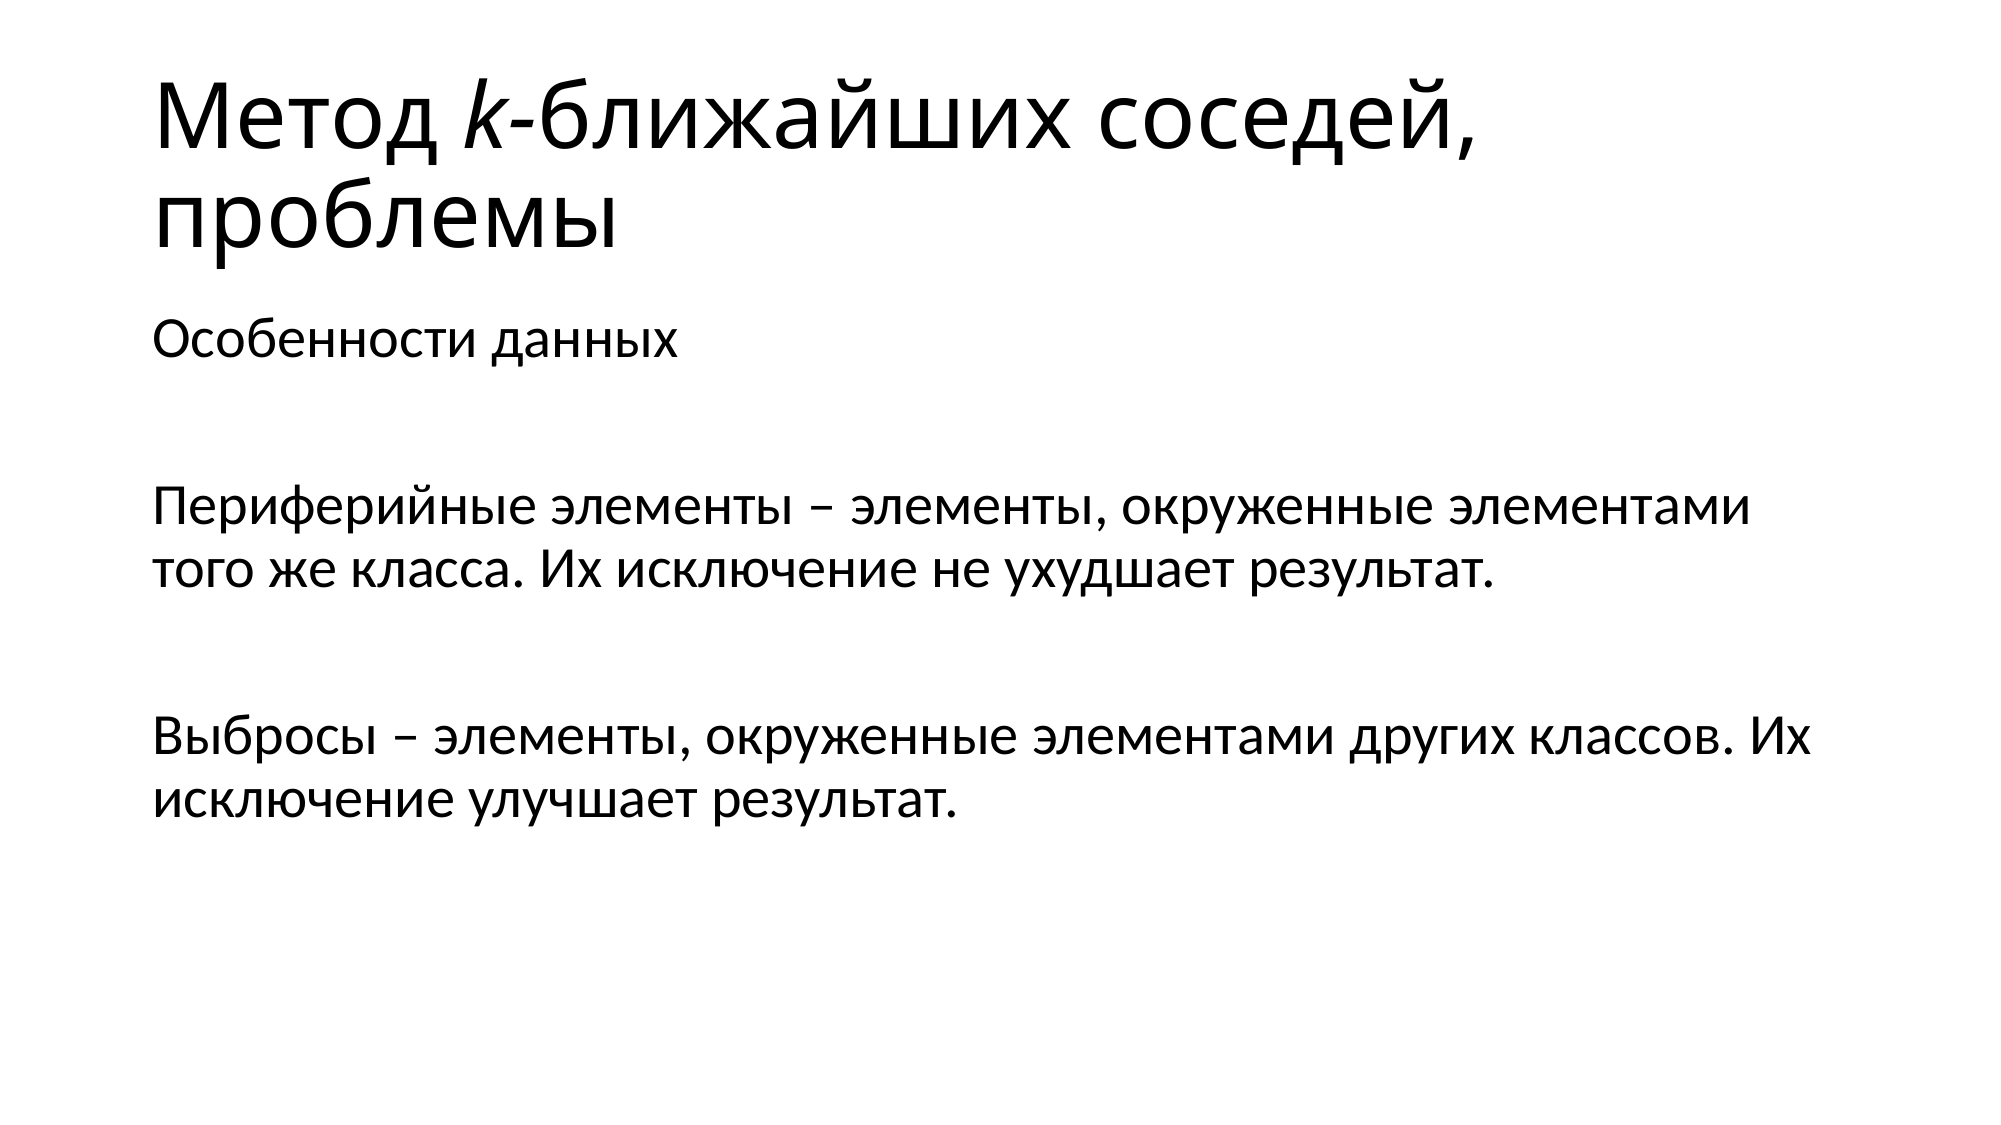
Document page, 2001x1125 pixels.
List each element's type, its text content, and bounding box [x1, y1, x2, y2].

title Метод k-ближайших соседей, проблемы [137, 59, 1863, 278]
list Особенности данных Периферийные элементы – элементы, окруженные элементами того же класса. Их исключение не ухудшает результат. Выбросы – элементы, окруженные элементами других классов. Их исключение улучшает результат. [137, 299, 1863, 1014]
